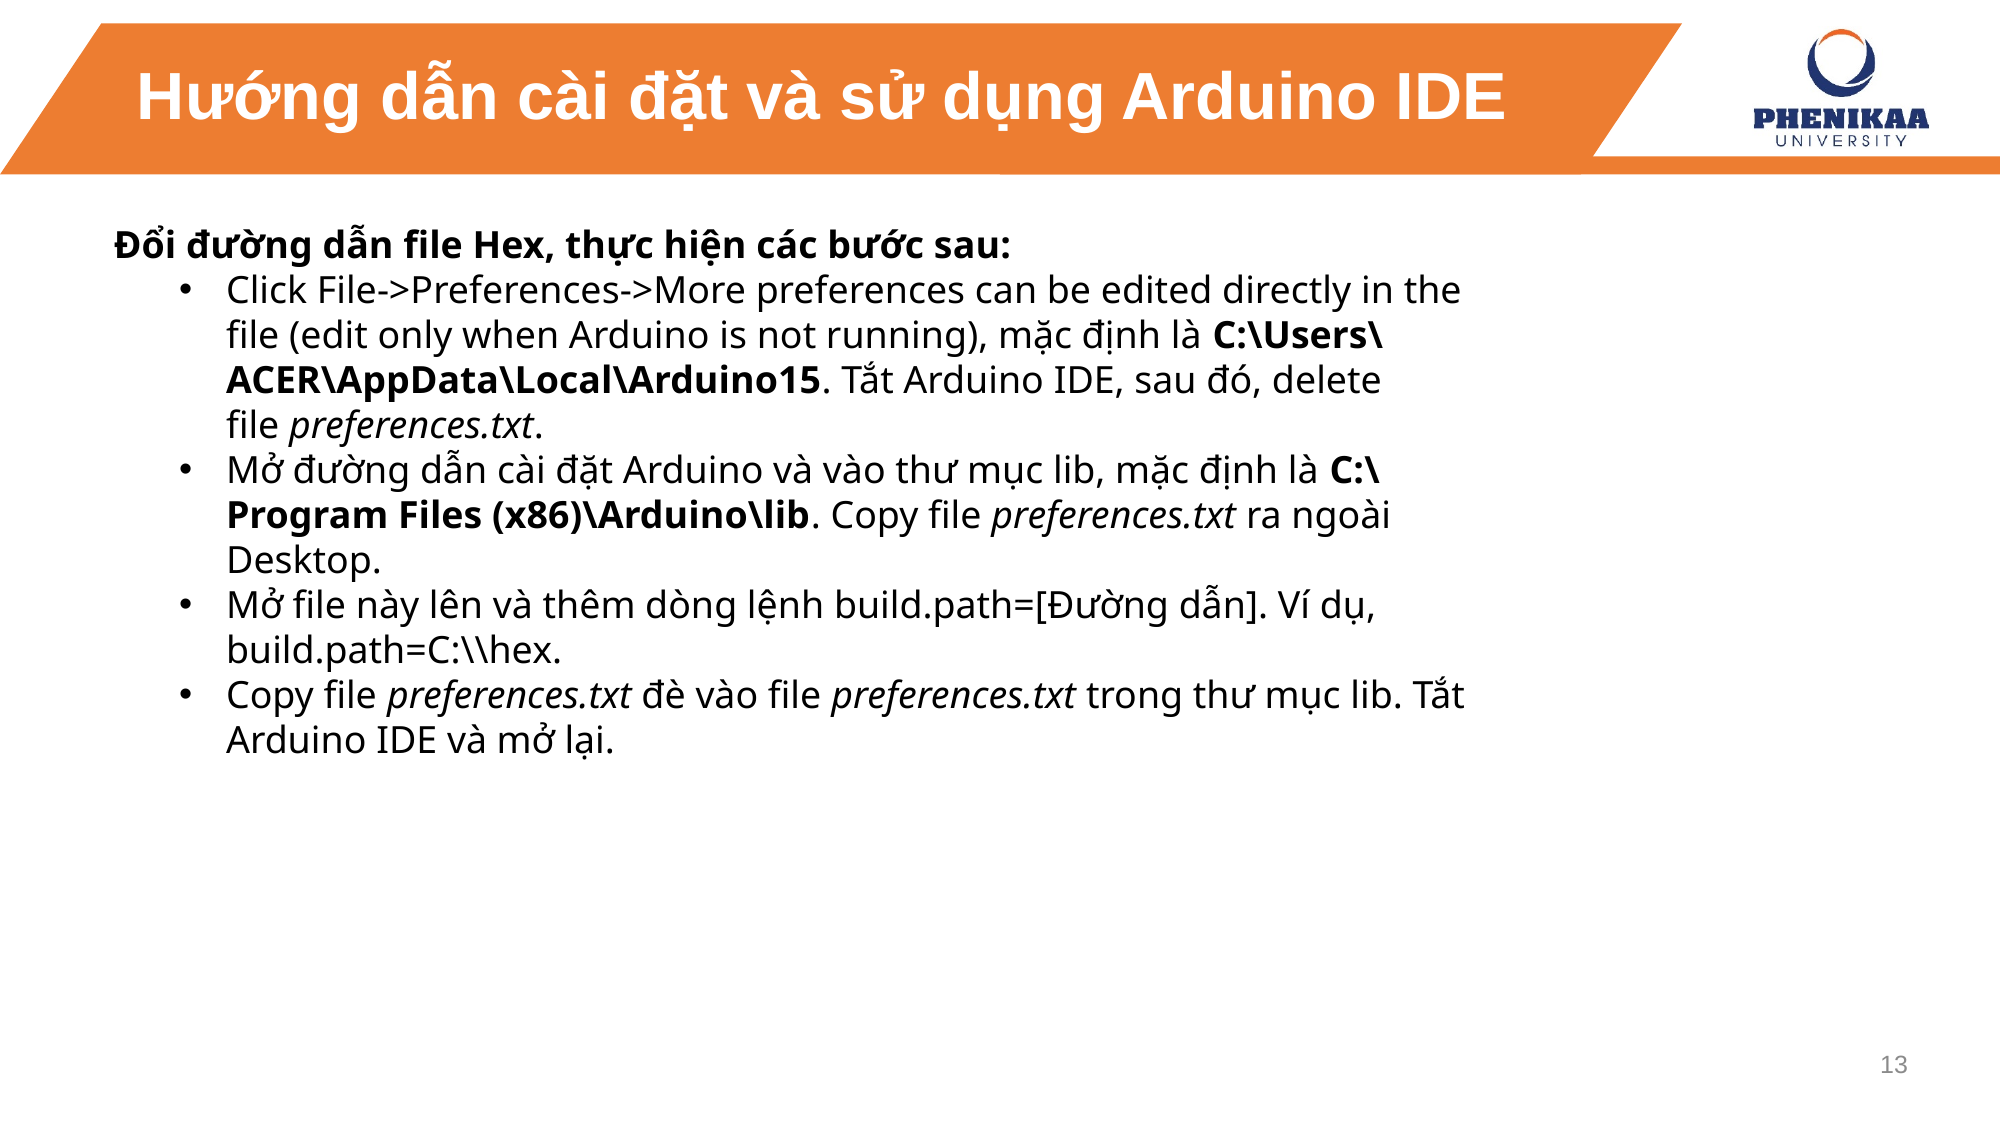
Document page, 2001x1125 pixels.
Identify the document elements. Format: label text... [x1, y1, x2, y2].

text_box Đổi đường dẫn file Hex, thực hiện các bước sau: Click File->Preferences->More preferences can be edited directly in the file (edit only when Arduino is not running), mặc định là C:\Users\ACER\AppData\Local\Arduino15. Tắt Arduino IDE, sau đó, delete file preferences.txt. Mở đường dẫn cài đặt Arduino và vào thư mục lib, mặc định là C:\Program Files (x86)\Arduino\lib. Copy file preferences.txt ra ngoài Desktop. Mở file này lên và thêm dòng lệnh build.path=[Đường dẫn]. Ví dụ, build.path=C:\\hex. Copy file preferences.txt đè vào file preferences.txt trong thư mục lib. Tắt Arduino IDE và mở lại. [89, 214, 1500, 769]
list Hướng dẫn cài đặt và sử dụng Arduino IDE [121, 38, 1958, 158]
picture [1752, 26, 1930, 38]
slide_number 13 [1840, 1033, 1924, 1094]
